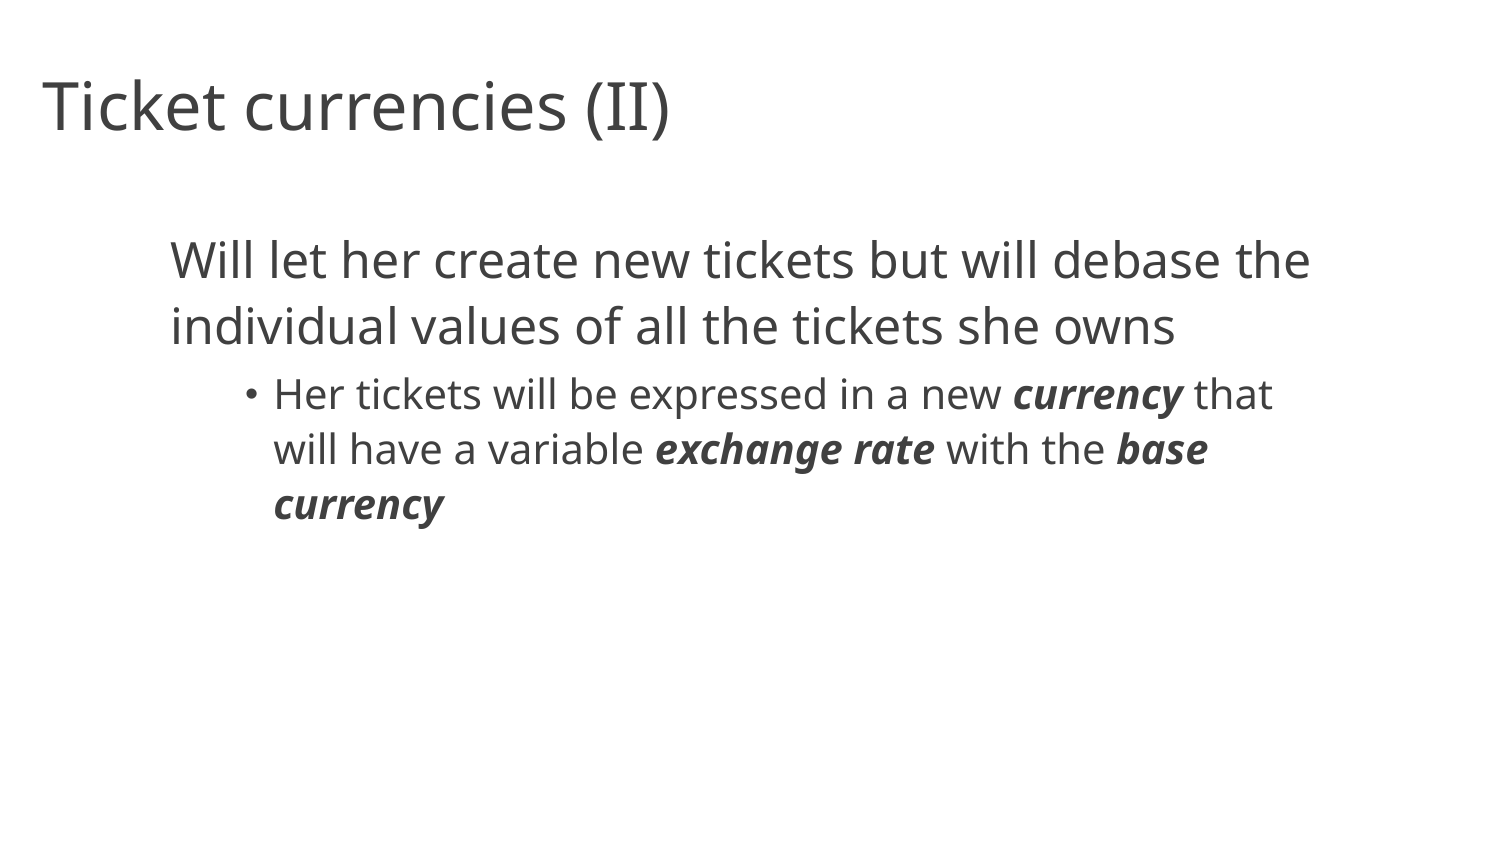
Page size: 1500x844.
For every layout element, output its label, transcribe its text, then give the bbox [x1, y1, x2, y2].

list Will let her create new tickets but will debase the individual values of all the tickets she owns Her tickets will be expressed in a new currency that will have a variable exchange rate with the base currency [155, 215, 1332, 773]
title Ticket currencies (II) [27, 33, 1480, 175]
